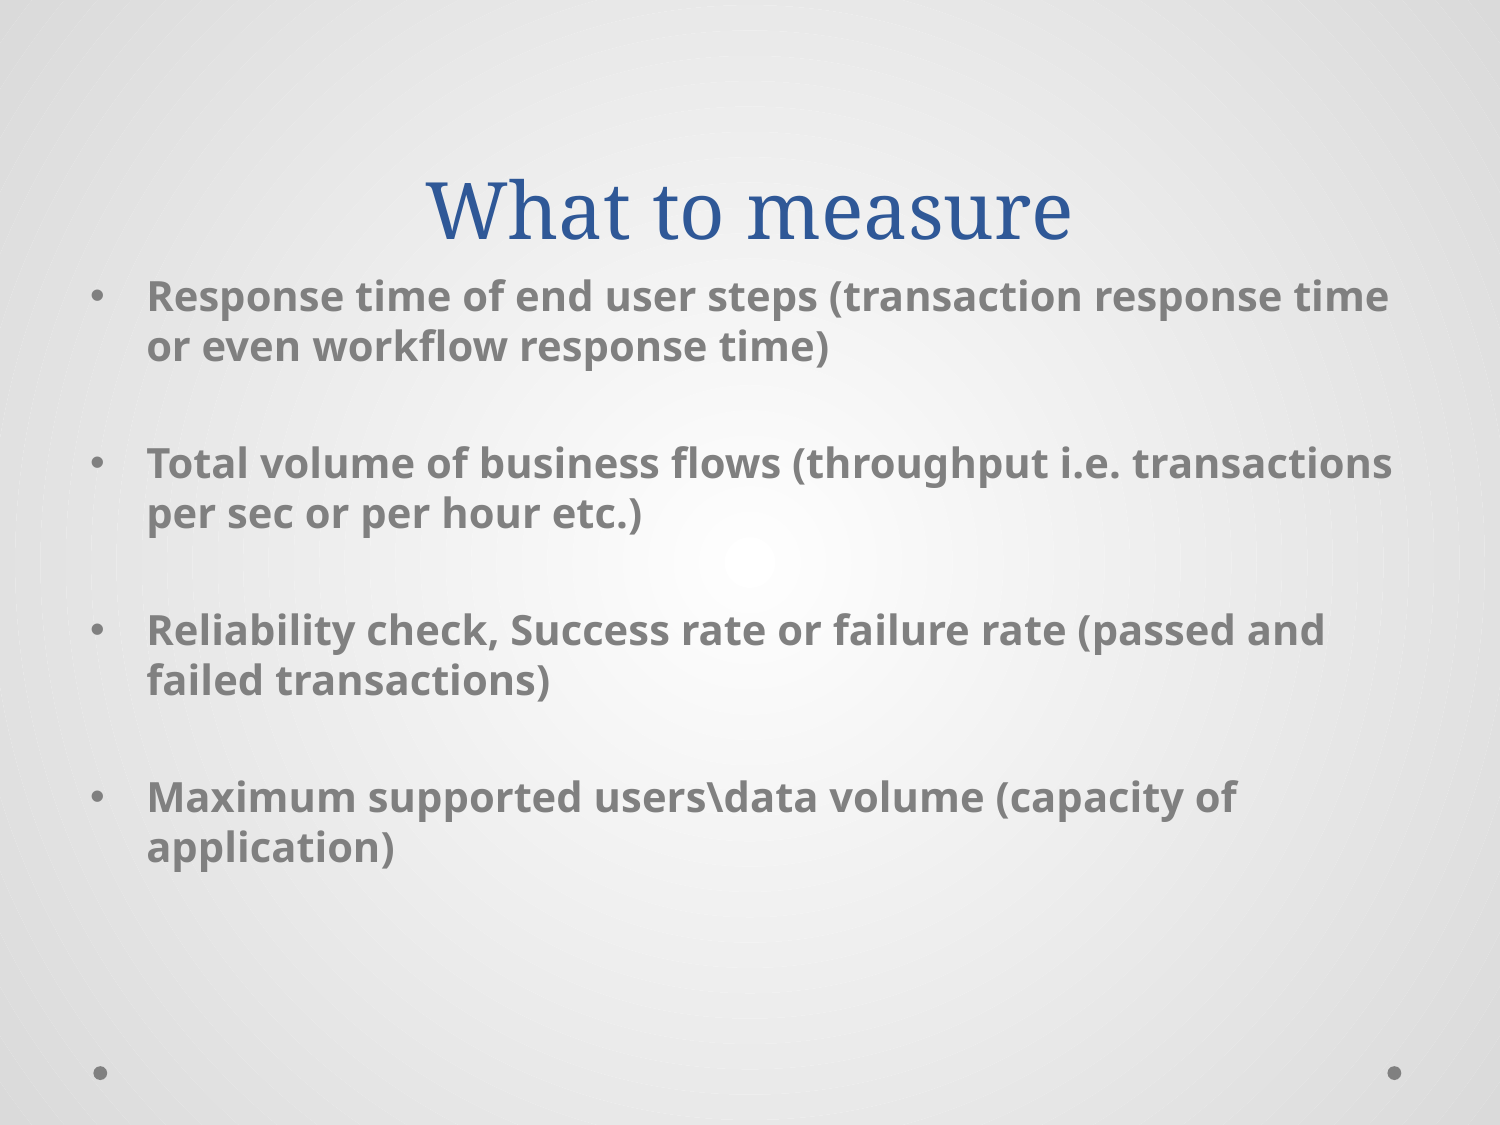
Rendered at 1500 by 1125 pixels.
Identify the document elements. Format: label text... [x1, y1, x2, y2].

list Response time of end user steps (transaction response time or even workflow response time) Total volume of business flows (throughput i.e. transactions per sec or per hour etc.) Reliability check, Success rate or failure rate (passed and failed transactions) Maximum supported users\data volume (capacity of application) [75, 262, 1425, 1005]
title What to measure [75, 0, 1425, 262]
